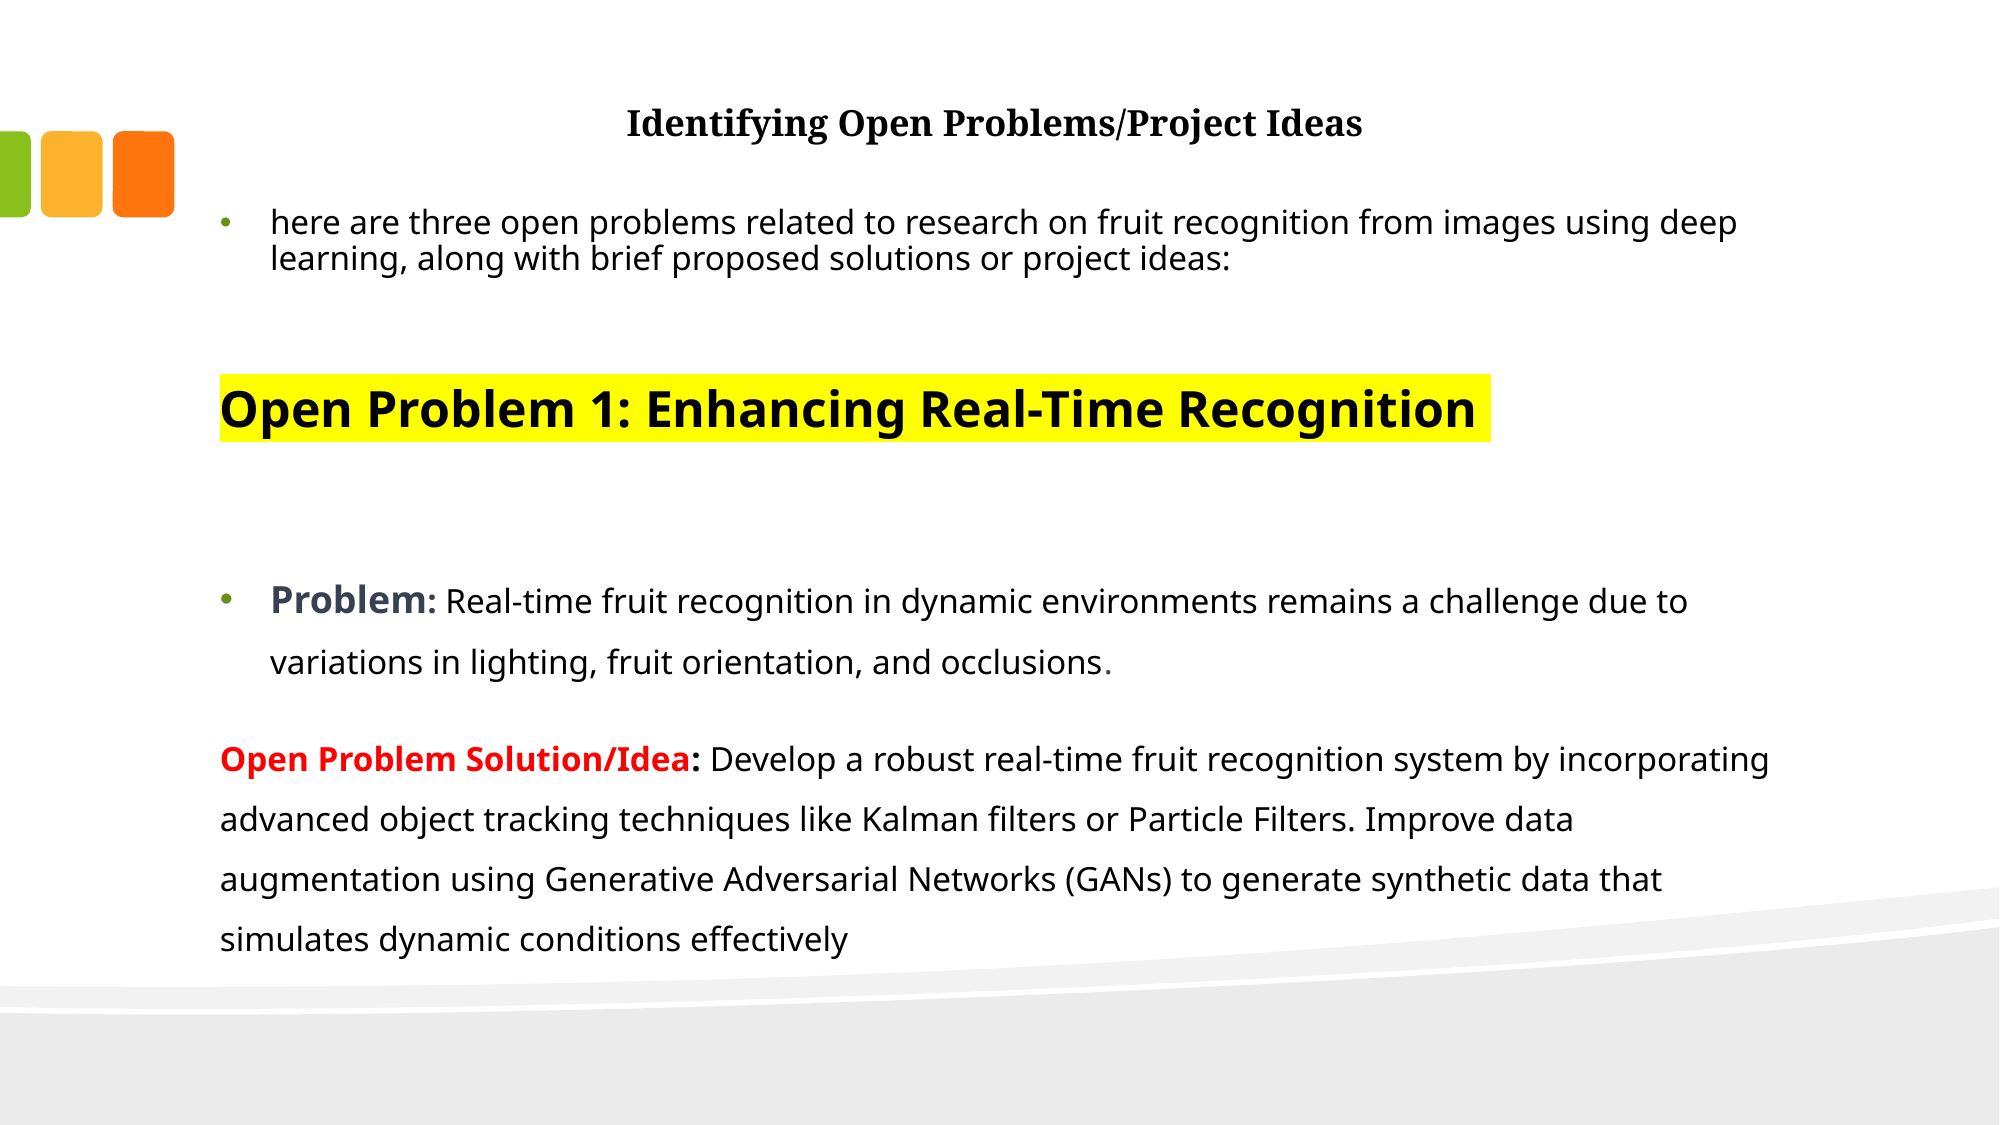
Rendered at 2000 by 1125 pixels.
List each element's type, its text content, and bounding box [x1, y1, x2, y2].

title Identifying Open Problems/Project Ideas [199, 90, 1800, 196]
list here are three open problems related to research on fruit recognition from images using deep learning, along with brief proposed solutions or project ideas: Open Problem 1: Enhancing Real-Time Recognition Problem: Real-time fruit recognition in dynamic environments remains a challenge due to variations in lighting, fruit orientation, and occlusions. Open Problem Solution/Idea: Develop a robust real-time fruit recognition system by incorporating advanced object tracking techniques like Kalman filters or Particle Filters. Improve data augmentation using Generative Adversarial Networks (GANs) to generate synthetic data that simulates dynamic conditions effectively [199, 196, 1800, 1013]
